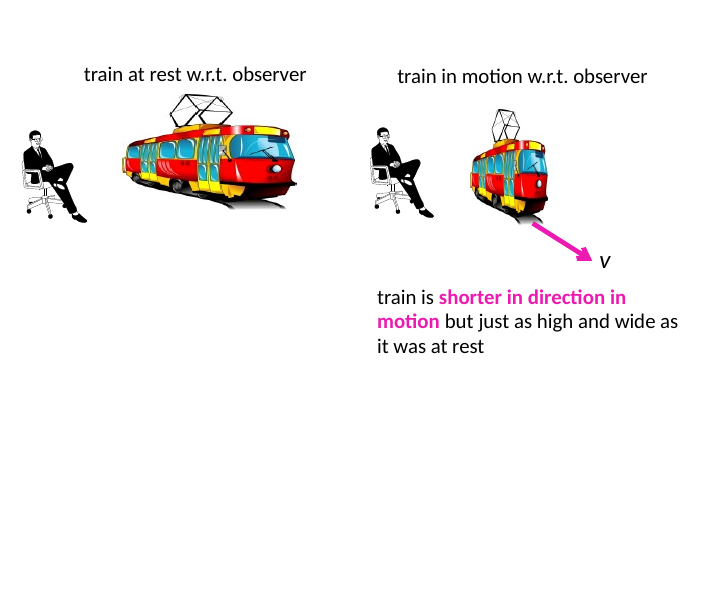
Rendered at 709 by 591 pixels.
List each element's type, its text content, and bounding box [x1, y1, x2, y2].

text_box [532, 223, 593, 262]
picture [122, 93, 297, 211]
picture [369, 126, 435, 219]
text_box v [584, 235, 626, 275]
picture [470, 109, 548, 227]
text_box train is shorter in direction in motion but just as high and wide as it was at rest [362, 275, 703, 366]
text_box train at rest w.r.t. observer [69, 53, 322, 94]
picture [21, 129, 88, 224]
text_box train in motion w.r.t. observer [382, 55, 663, 96]
